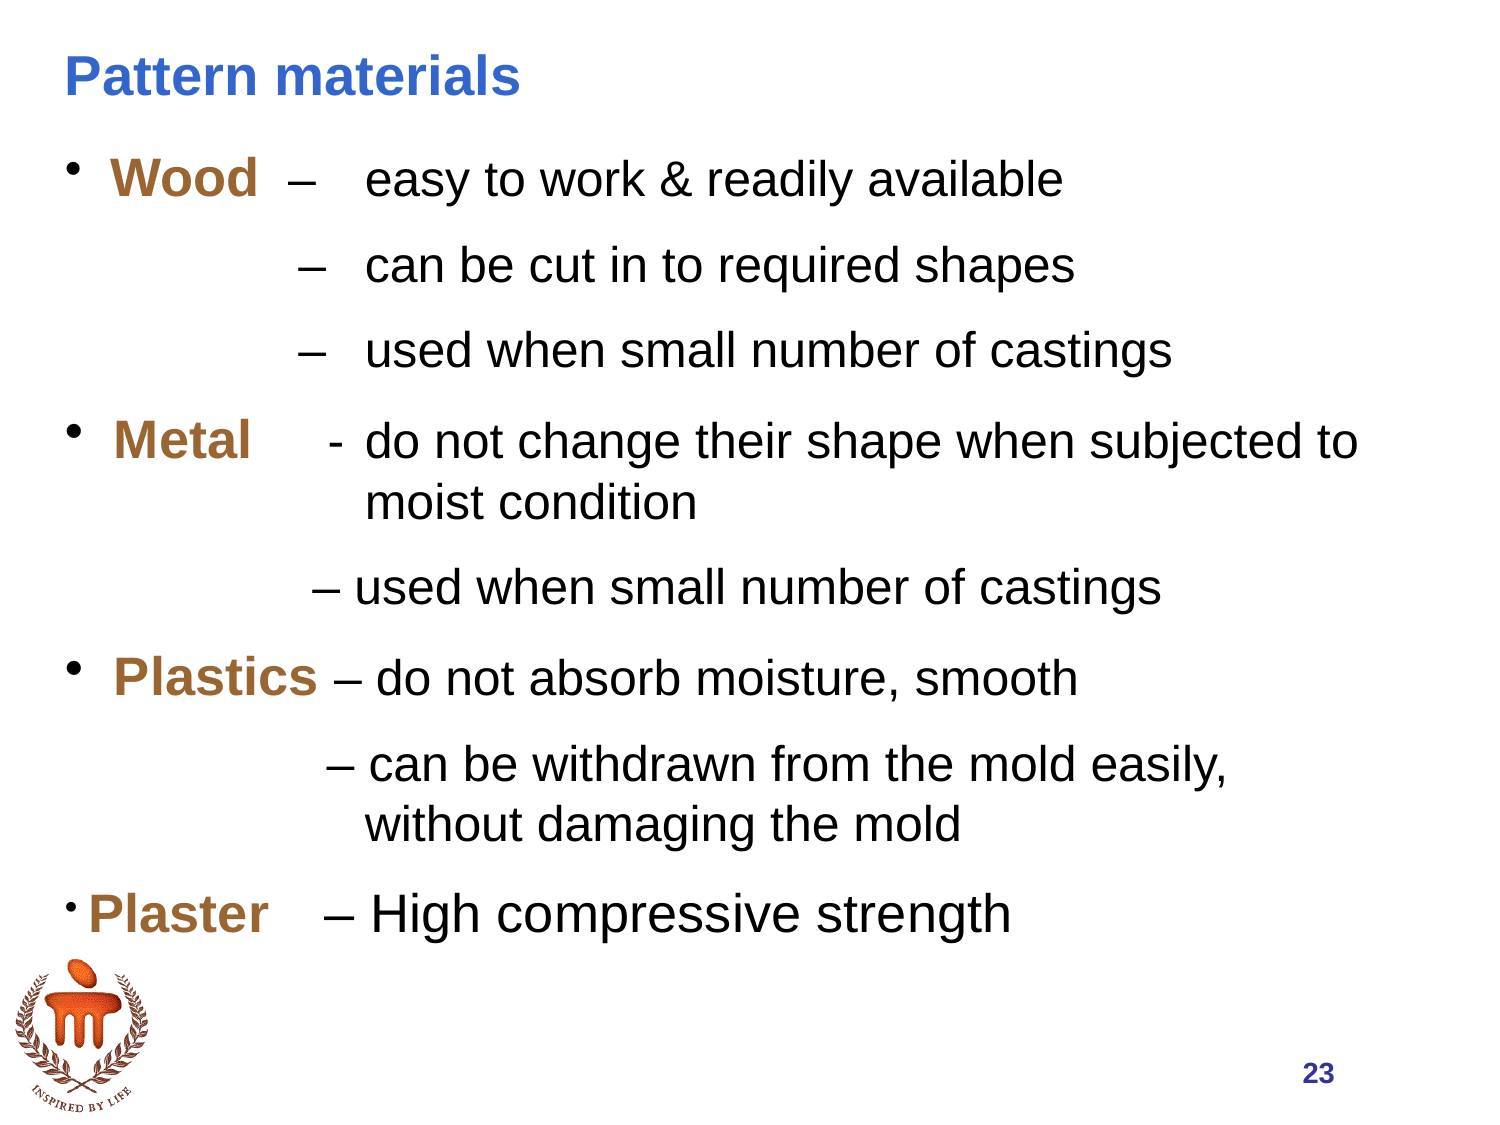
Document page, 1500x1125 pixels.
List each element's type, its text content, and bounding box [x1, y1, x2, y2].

picture [0, 952, 157, 1118]
text_box Pattern materials [50, 31, 537, 114]
slide_number 23 [999, 1046, 1351, 1125]
text_box Wood – easy to work & readily available – can be cut in to required shapes – used when small number of castings Metal - do not change their shape when subjected to moist condition – used when small number of castings Plastics – do not absorb moisture, smooth – can be withdrawn from the mold easily, without damaging the mold Plaster – High compressive strength [49, 135, 1413, 951]
